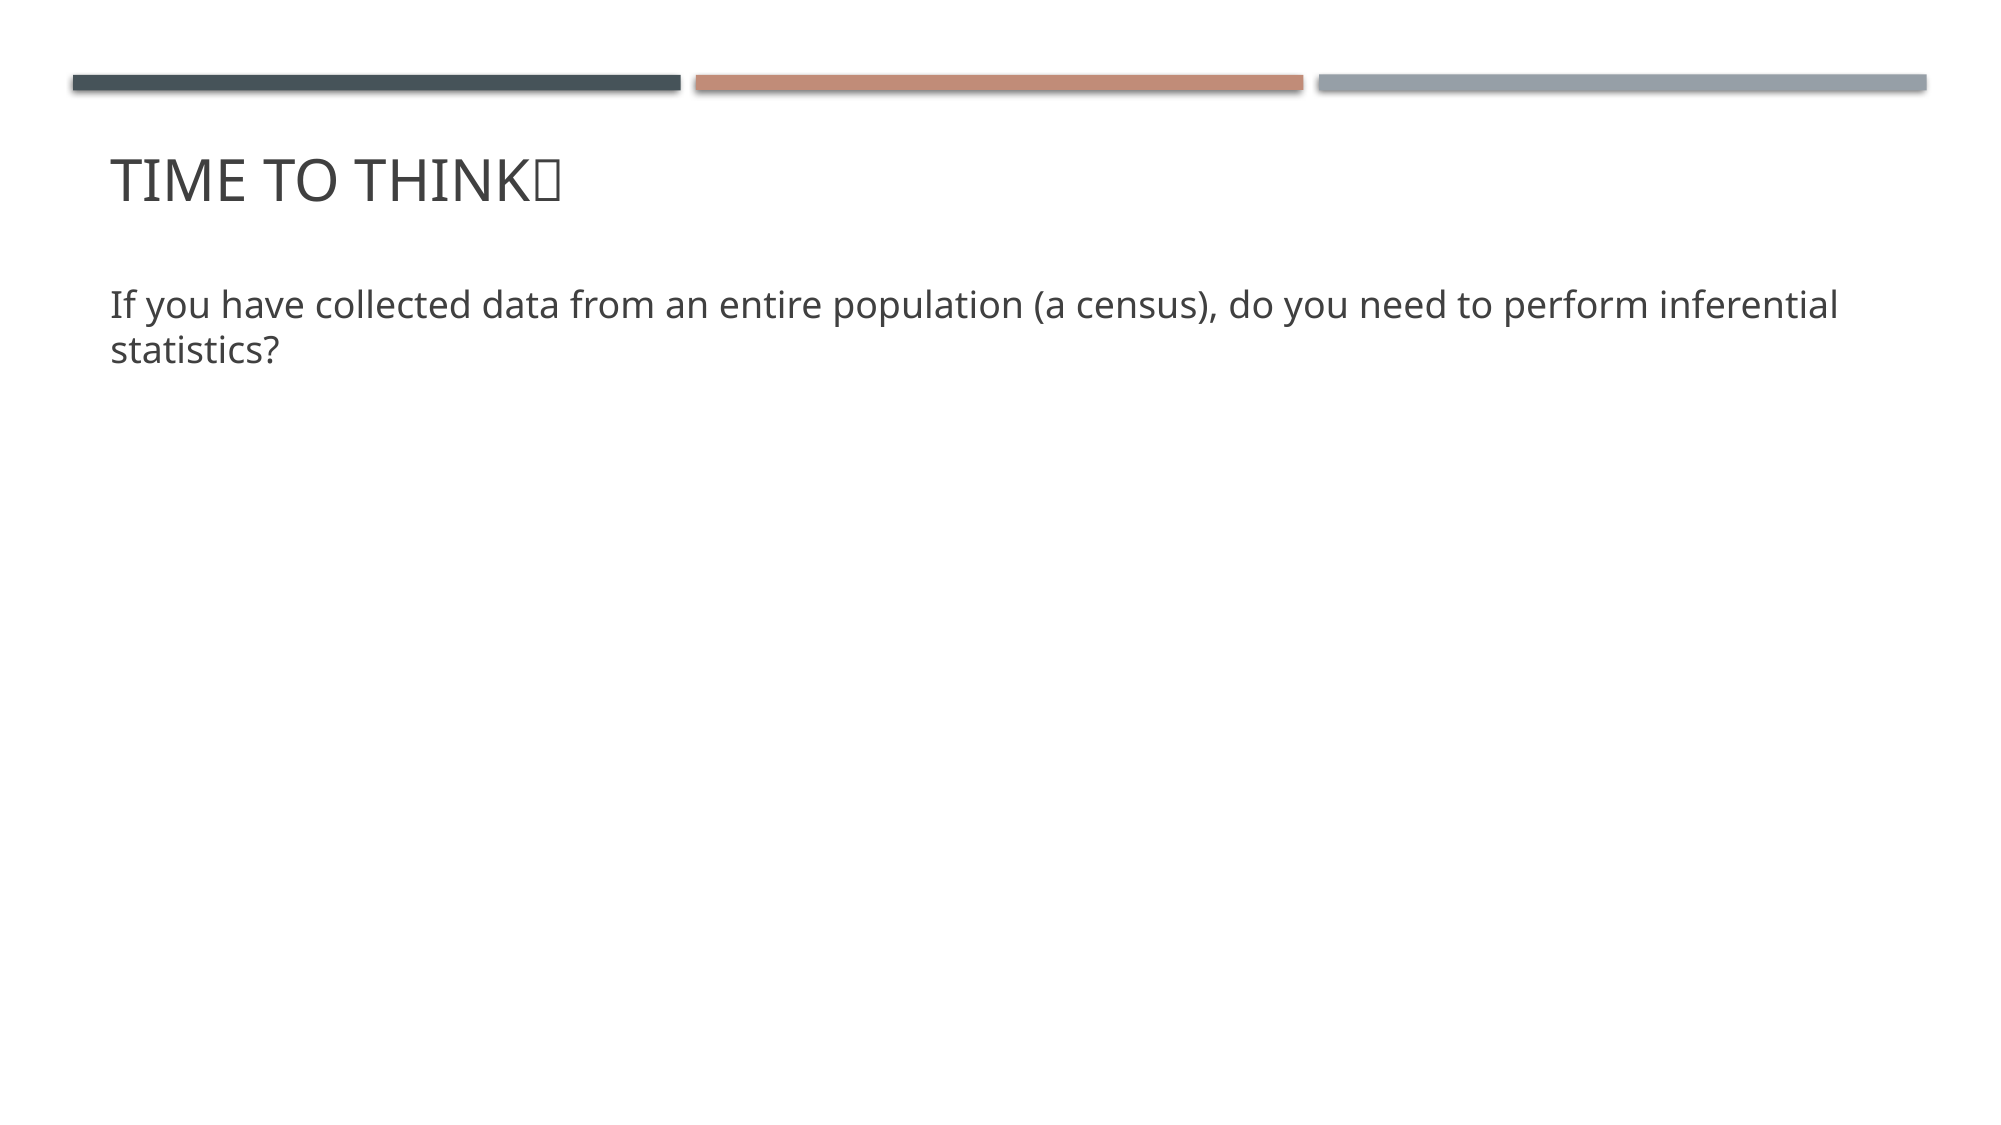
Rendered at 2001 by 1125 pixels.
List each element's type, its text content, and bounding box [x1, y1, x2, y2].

list If you have collected data from an entire population (a census), do you need to perform inferential statistics? [95, 254, 1905, 398]
title Time to think🤔 [95, 115, 1905, 221]
